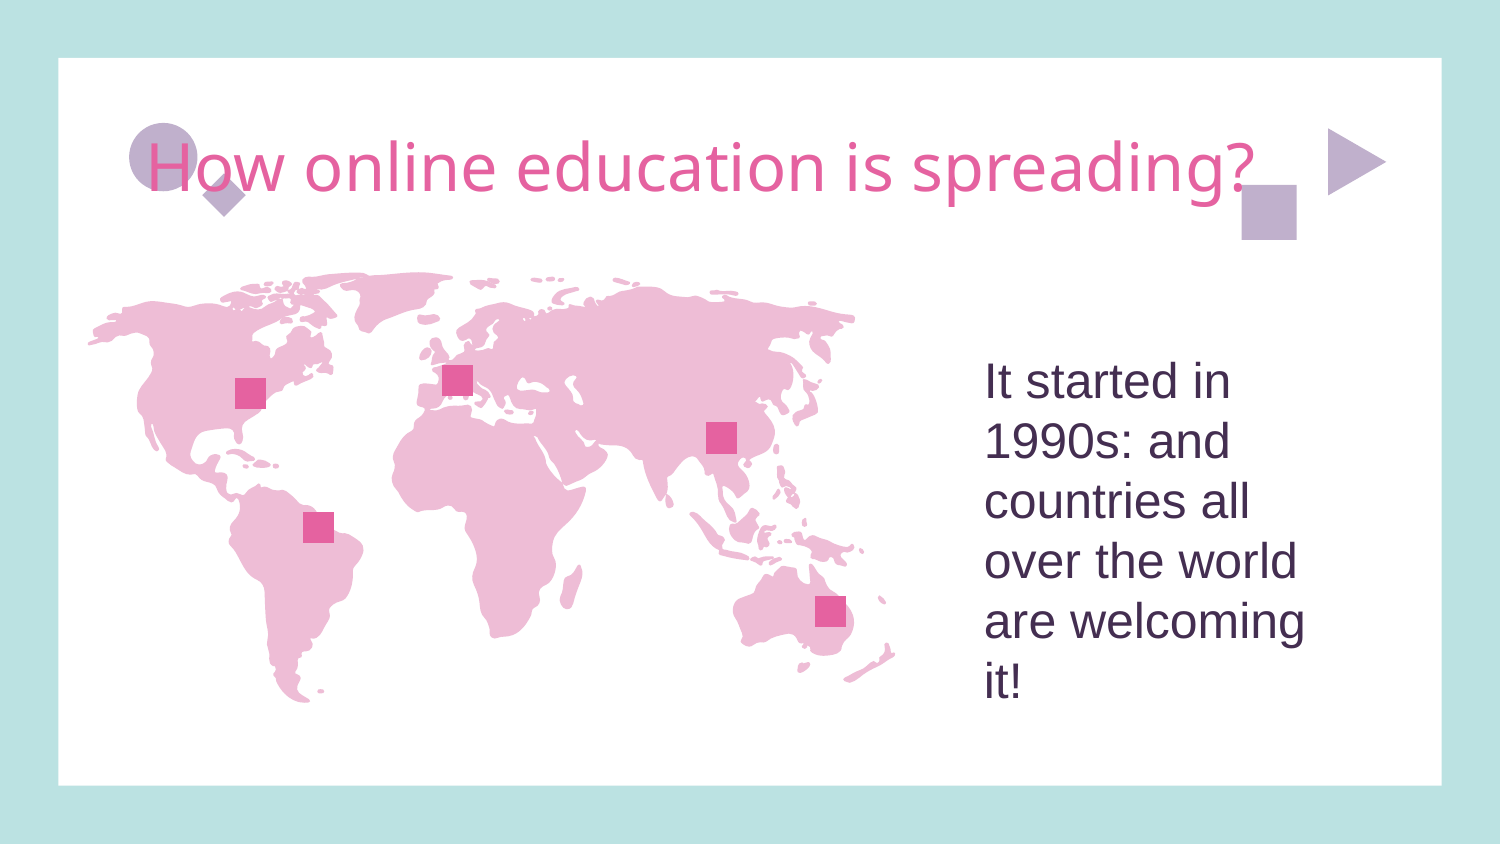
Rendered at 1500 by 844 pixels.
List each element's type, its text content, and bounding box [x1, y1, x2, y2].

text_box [1213, 128, 1387, 268]
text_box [128, 122, 246, 218]
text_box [87, 271, 896, 704]
text_box It started in 1990s: and countries all over the world are welcoming it! [969, 341, 1357, 752]
title How online education is spreading? [77, 110, 1324, 205]
